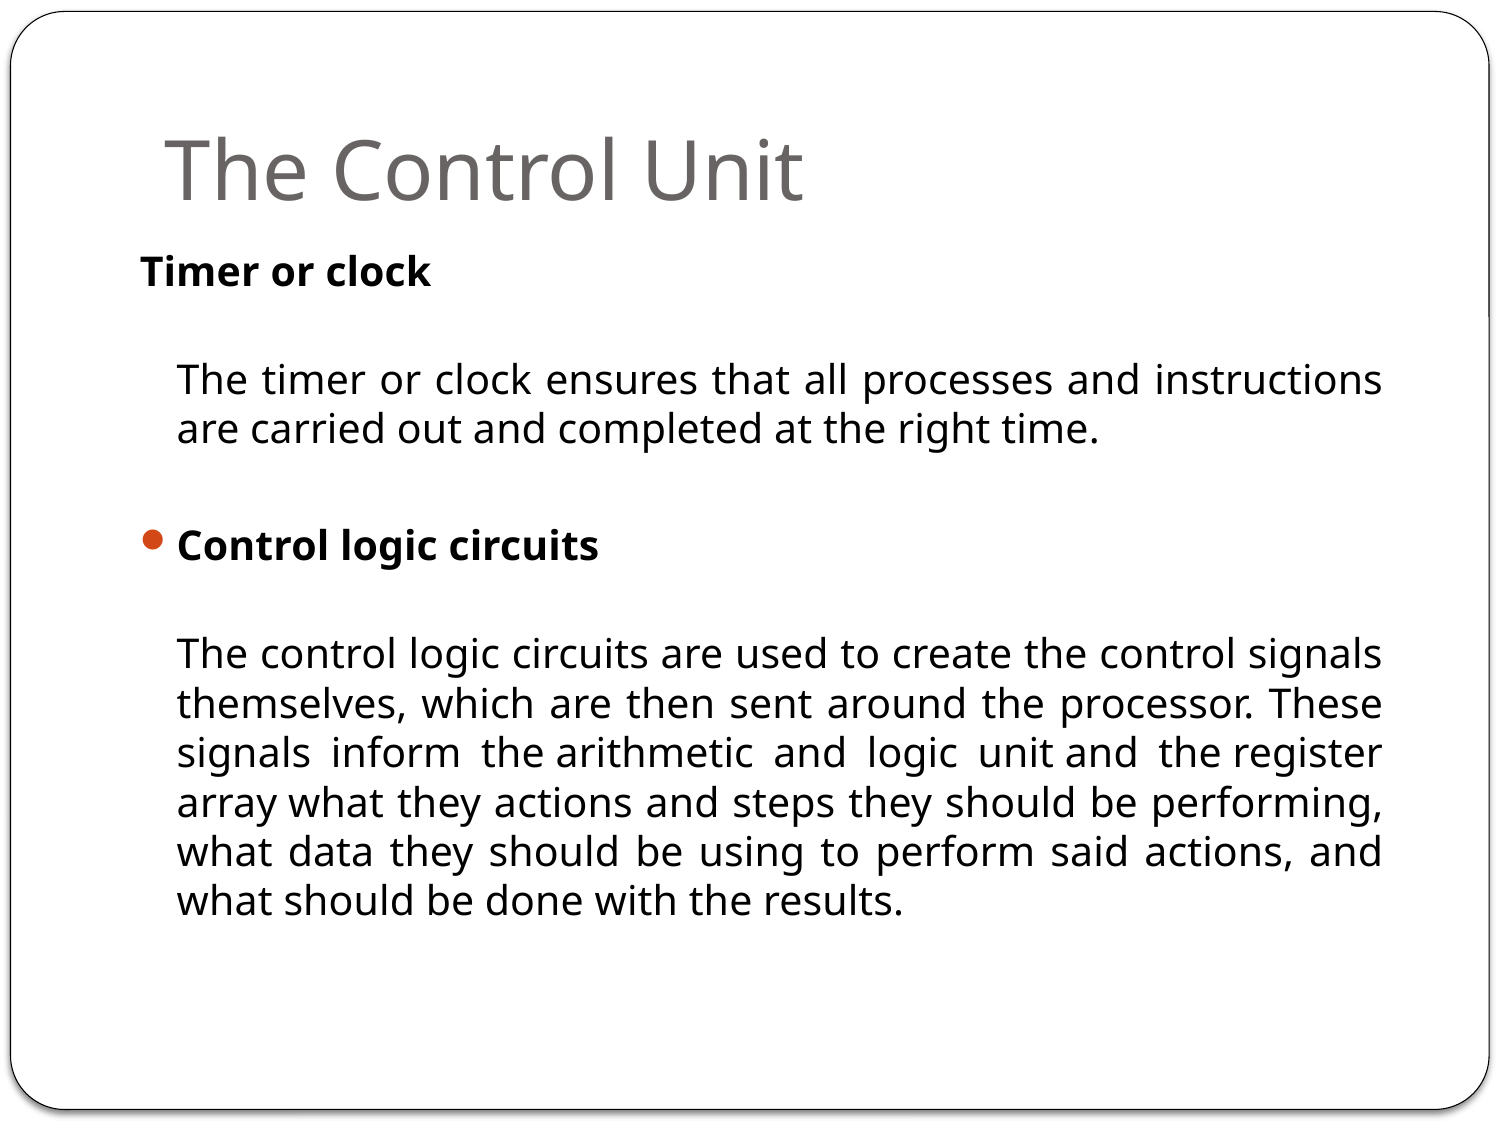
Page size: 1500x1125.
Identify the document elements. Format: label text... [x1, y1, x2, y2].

title The Control Unit [150, 45, 1425, 233]
list Timer or clock The timer or clock ensures that all processes and instructions are carried out and completed at the right time. Control logic circuits The control logic circuits are used to create the control signals themselves, which are then sent around the processor. These signals inform the arithmetic and logic unit and the register array what they actions and steps they should be performing, what data they should be using to perform said actions, and what should be done with the results. [125, 237, 1400, 988]
